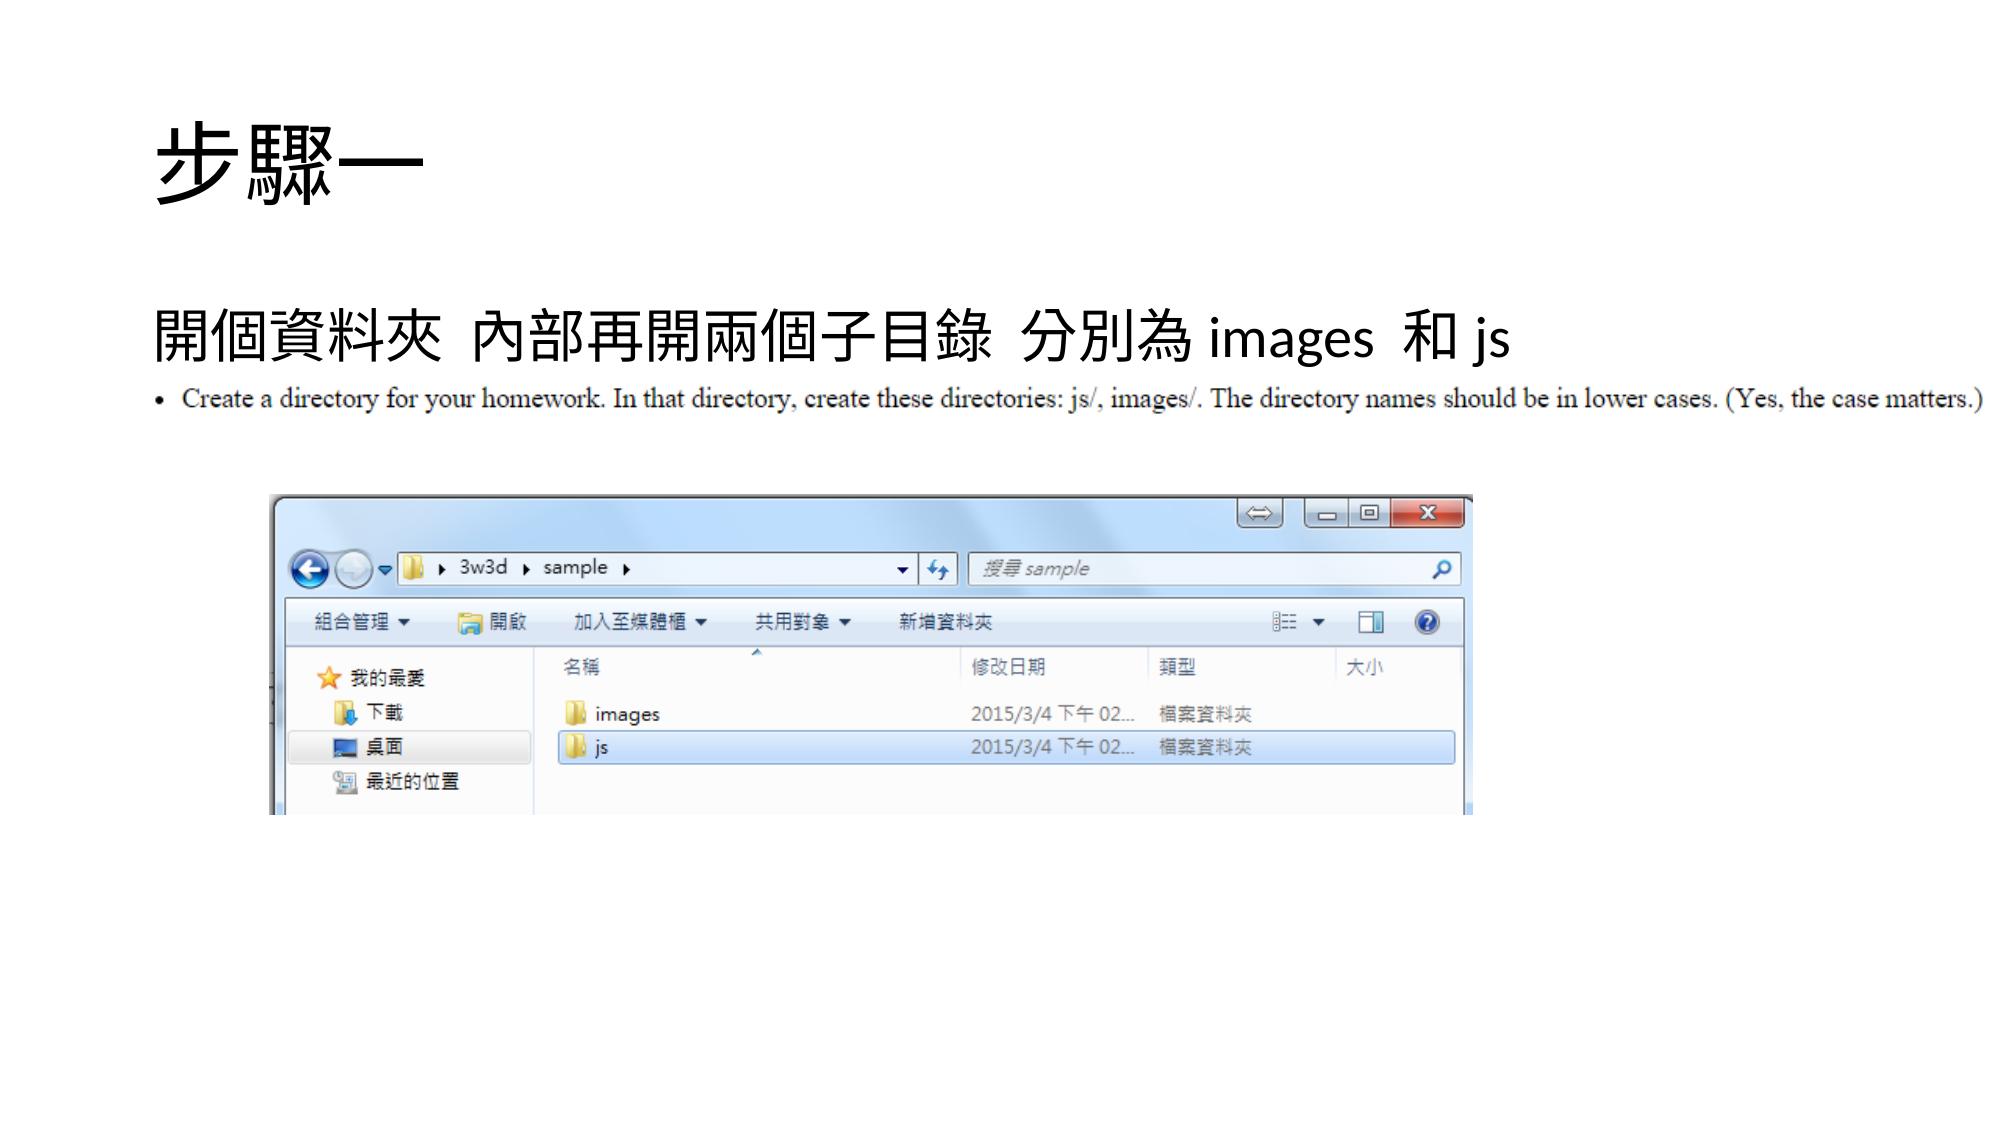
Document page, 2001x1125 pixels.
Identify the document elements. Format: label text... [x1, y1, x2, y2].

picture [269, 494, 1473, 815]
list 開個資料夾 內部再開兩個子目錄 分別為images 和js [137, 418, 1863, 1014]
title 步驟一 [137, 59, 1863, 278]
list 開個資料夾 內部再開兩個子目錄 分別為images 和js [137, 299, 1863, 376]
picture [137, 376, 2000, 418]
